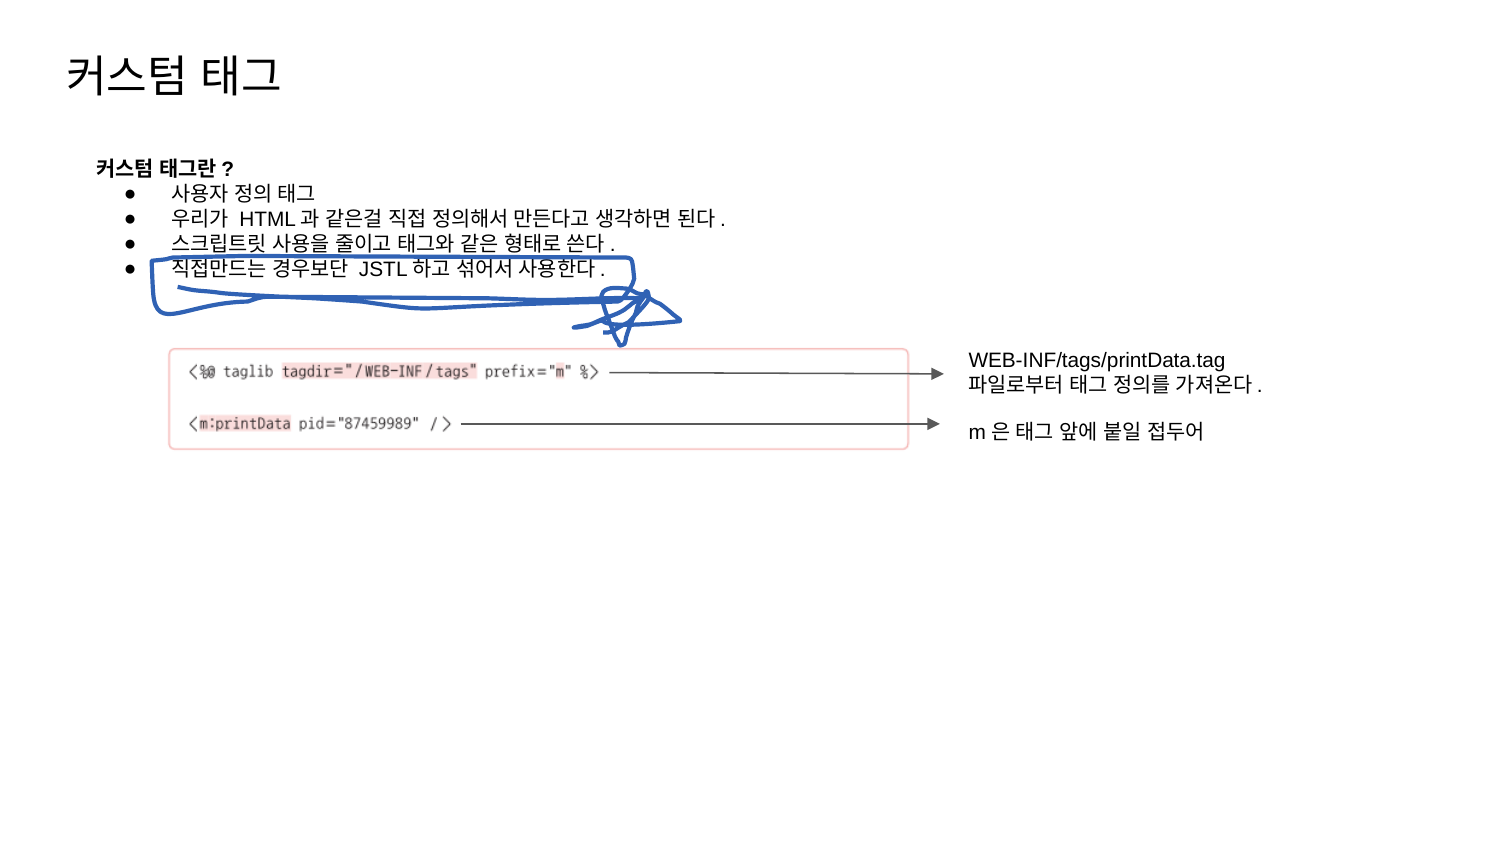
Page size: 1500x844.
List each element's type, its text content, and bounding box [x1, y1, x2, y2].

text_box WEB-INF/tags/printData.tag 파일로부터 태그 정의를 가져온다. [953, 331, 1487, 406]
text_box m은 태그 앞에 붙일 접두어 [953, 406, 1487, 457]
text_box 커스텀 태그 [51, 33, 1449, 128]
text_box 커스텀 태그란? 사용자 정의 태그 우리가 HTML과 같은걸 직접 정의해서 만든다고 생각하면 된다. 스크립트릿 사용을 줄이고 태그와 같은 형태로 쓴다. 직접만드는 경우보단 JSTL하고 섞어서 사용한다. [81, 140, 1052, 296]
text_box [149, 253, 683, 335]
picture [156, 336, 925, 469]
